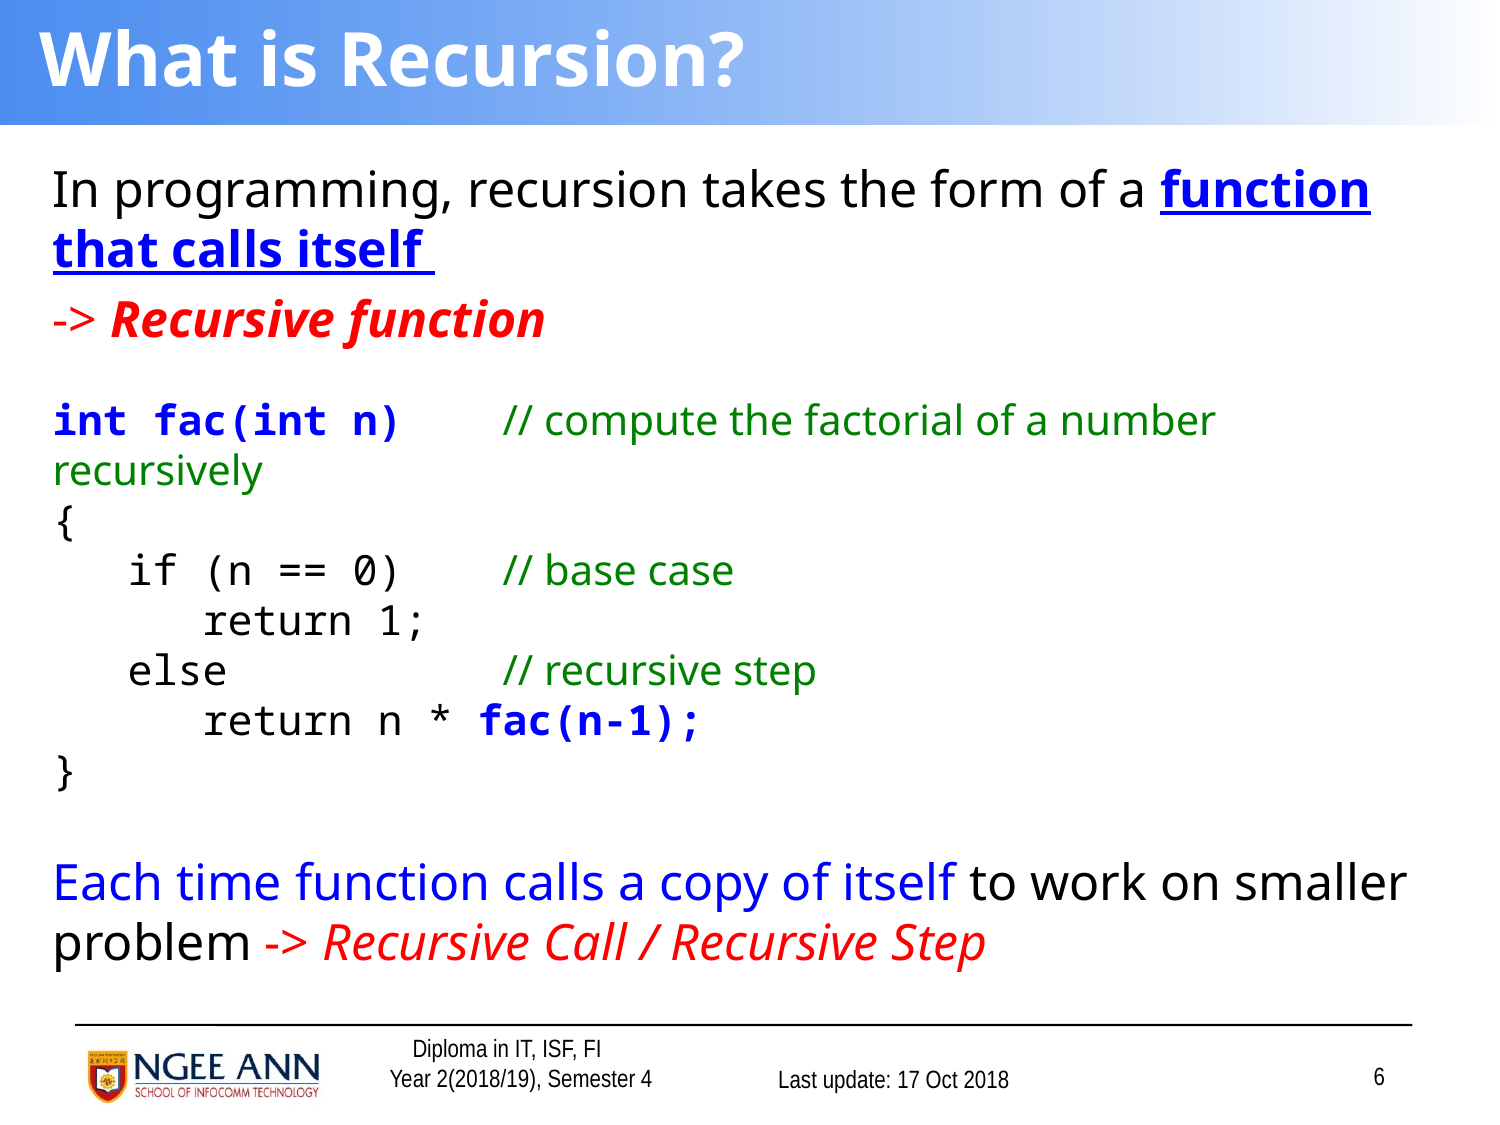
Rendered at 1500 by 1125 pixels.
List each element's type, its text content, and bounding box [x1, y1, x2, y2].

picture [62, 1028, 344, 1125]
list In programming, recursion takes the form of a function that calls itself -> Recursive function int fac(int n) // compute the factorial of a number recursively { if (n == 0) // base case return 1; else // recursive step return n * fac(n-1); } Each time function calls a copy of itself to work on smaller problem -> Recursive Call / Recursive Step [37, 149, 1450, 1025]
title What is Recursion? [23, 0, 1500, 115]
